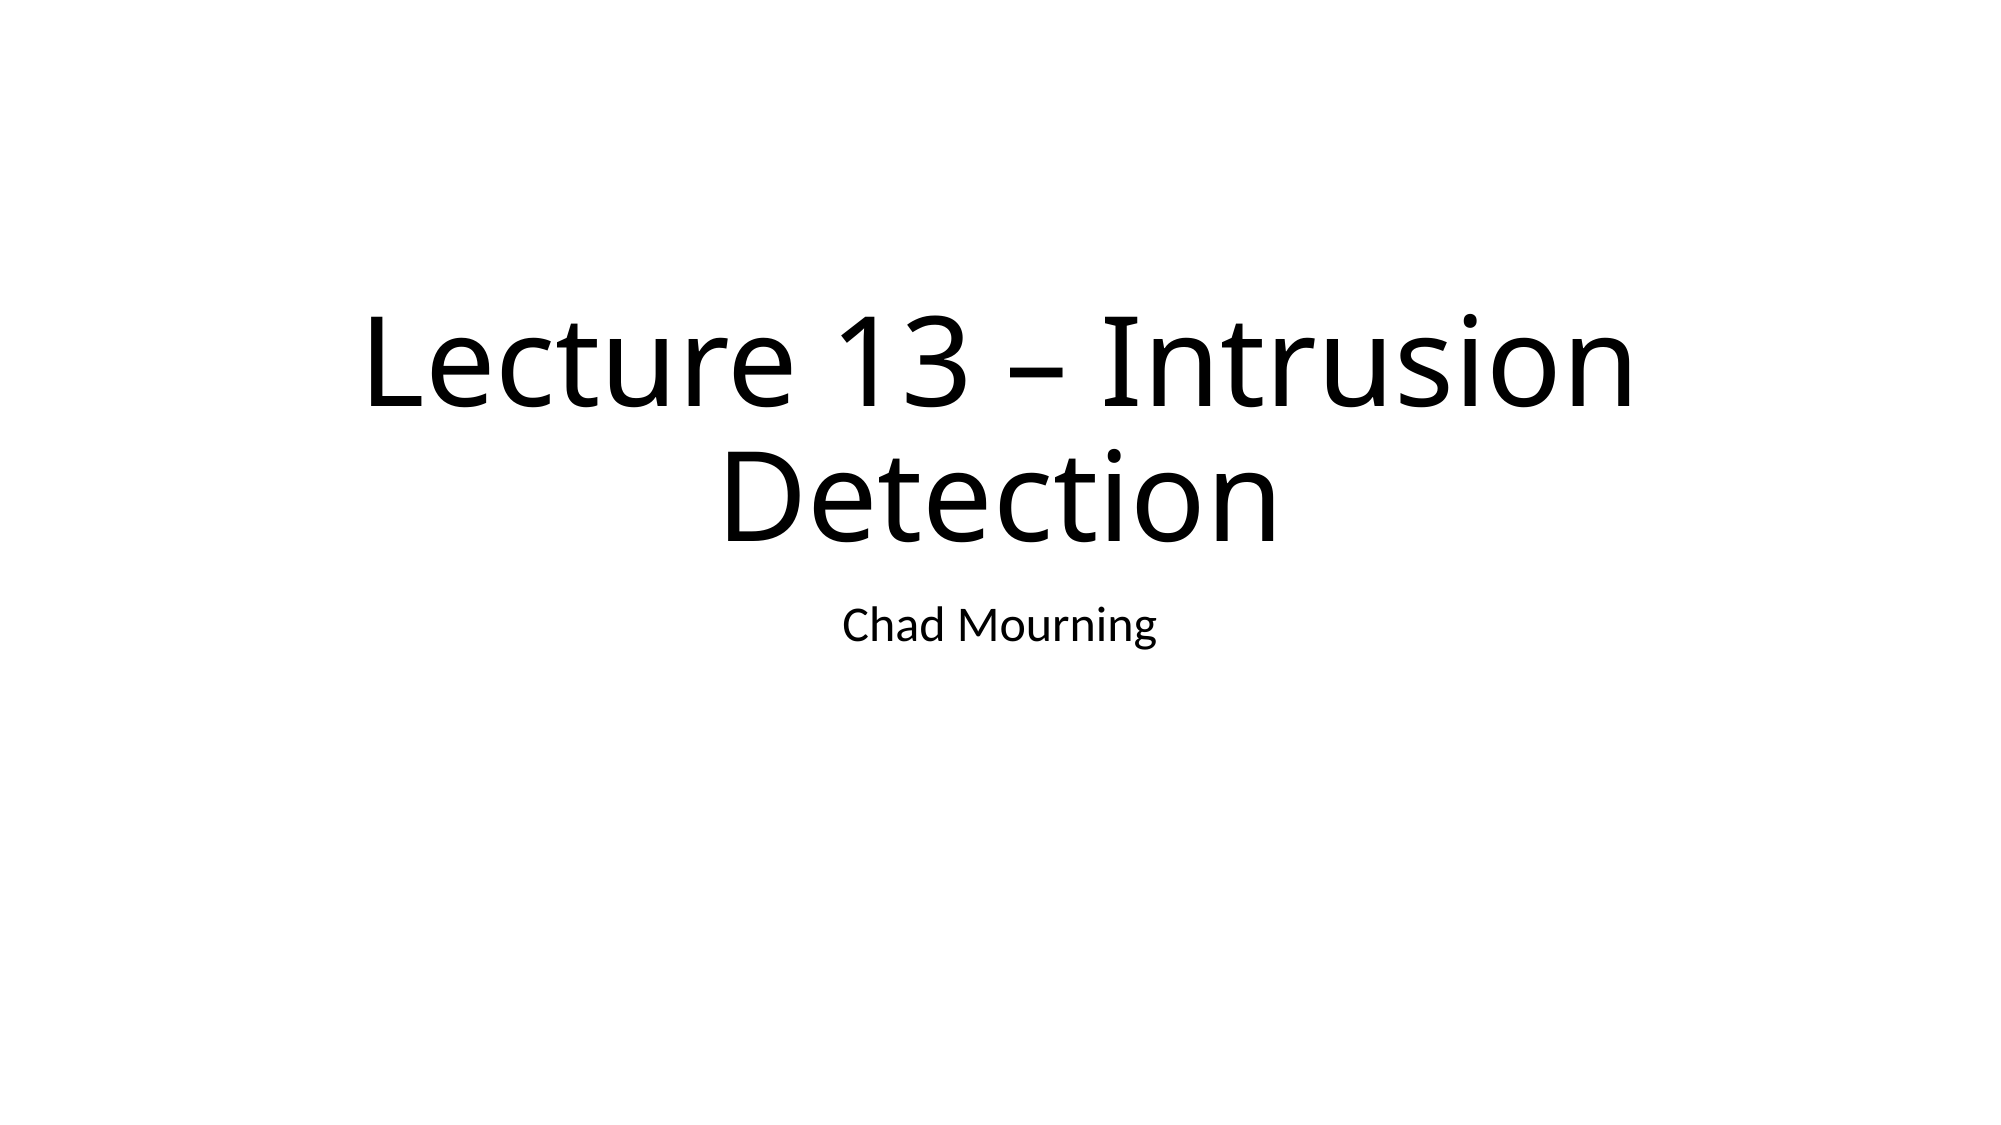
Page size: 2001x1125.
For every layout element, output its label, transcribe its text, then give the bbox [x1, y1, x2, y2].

title Lecture 13 – Intrusion Detection [249, 184, 1750, 576]
subtitle Chad Mourning [249, 590, 1750, 863]
